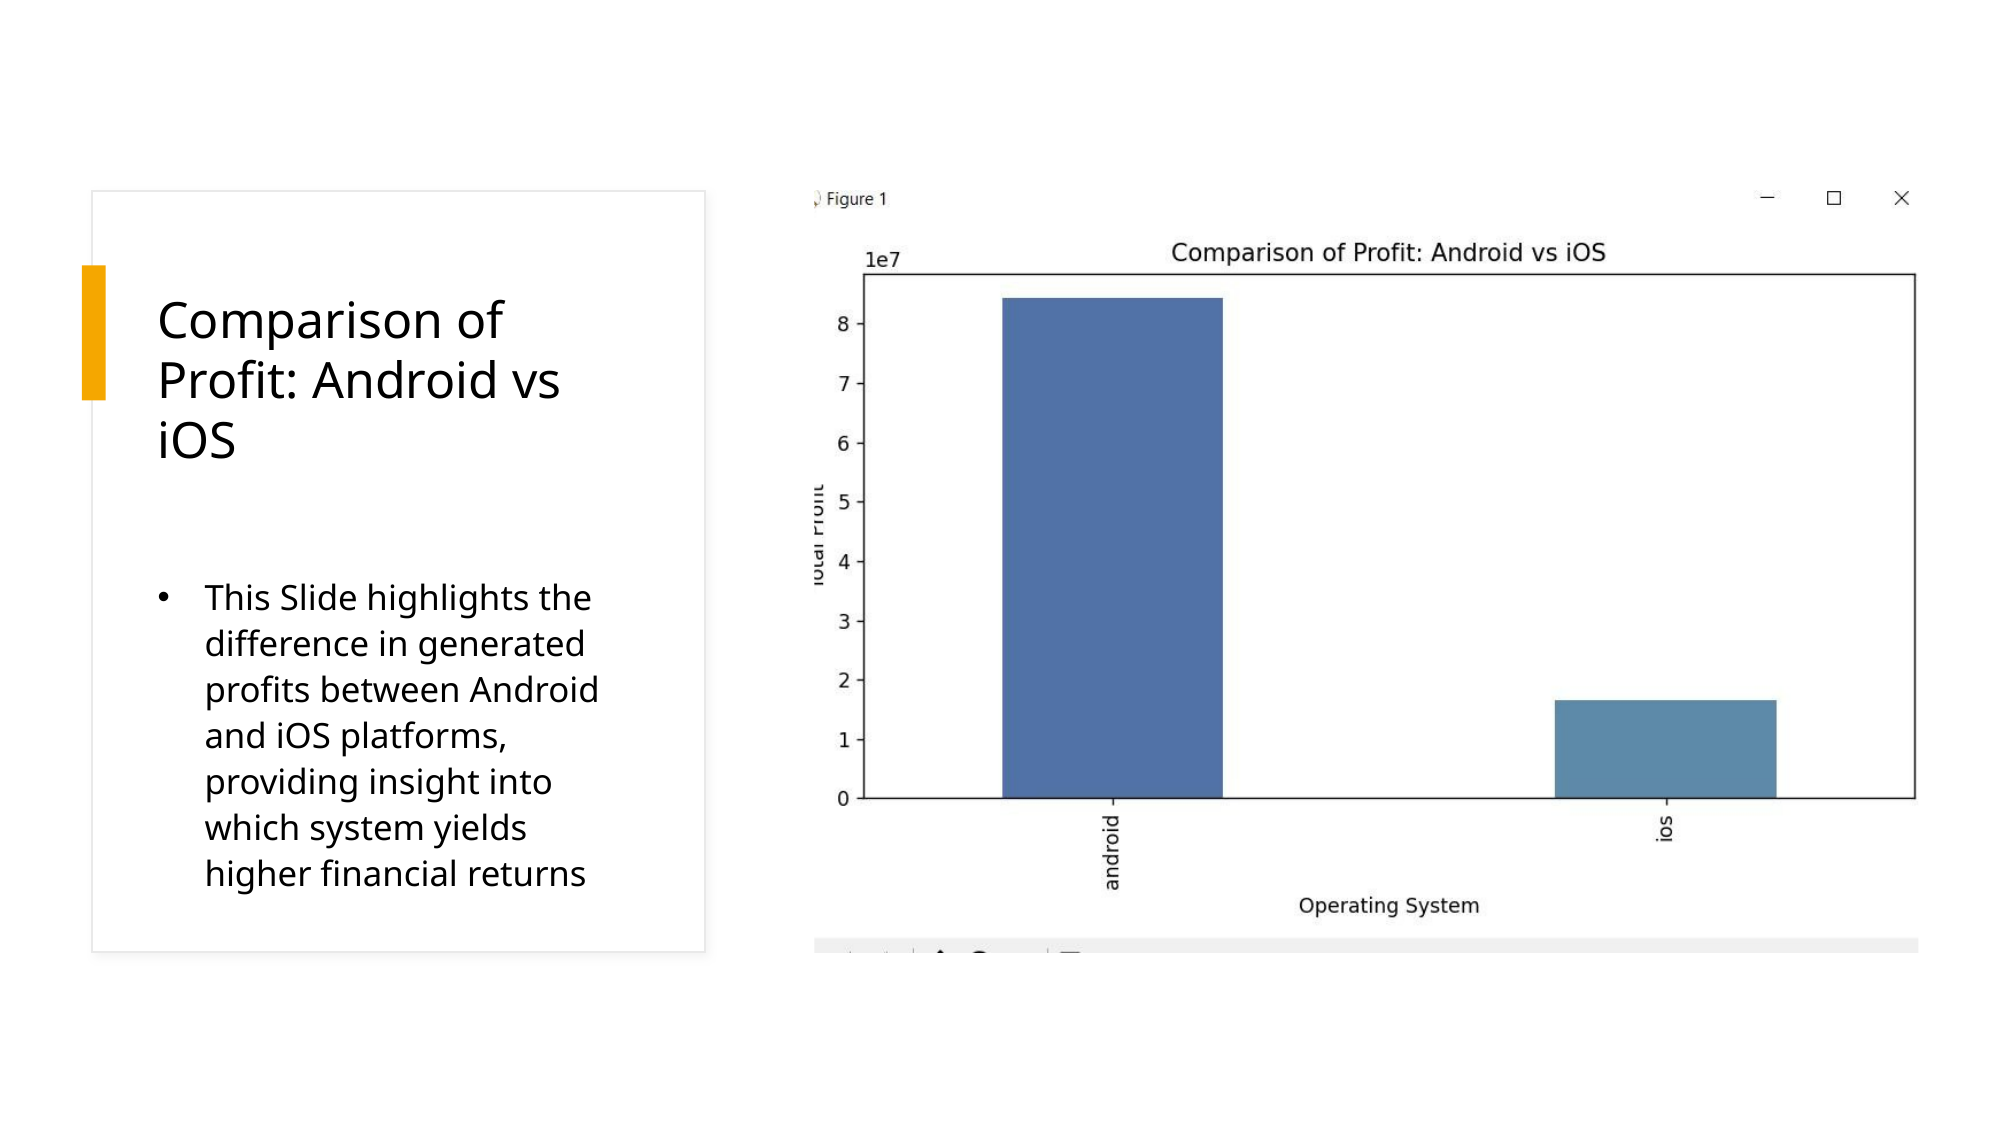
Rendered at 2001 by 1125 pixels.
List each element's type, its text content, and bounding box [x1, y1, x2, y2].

list This Slide highlights the difference in generated profits between Android and iOS platforms, providing insight into which system yields higher financial returns [142, 563, 651, 902]
title Comparison of Profit: Android vs iOS [142, 280, 651, 561]
picture [814, 190, 1919, 953]
